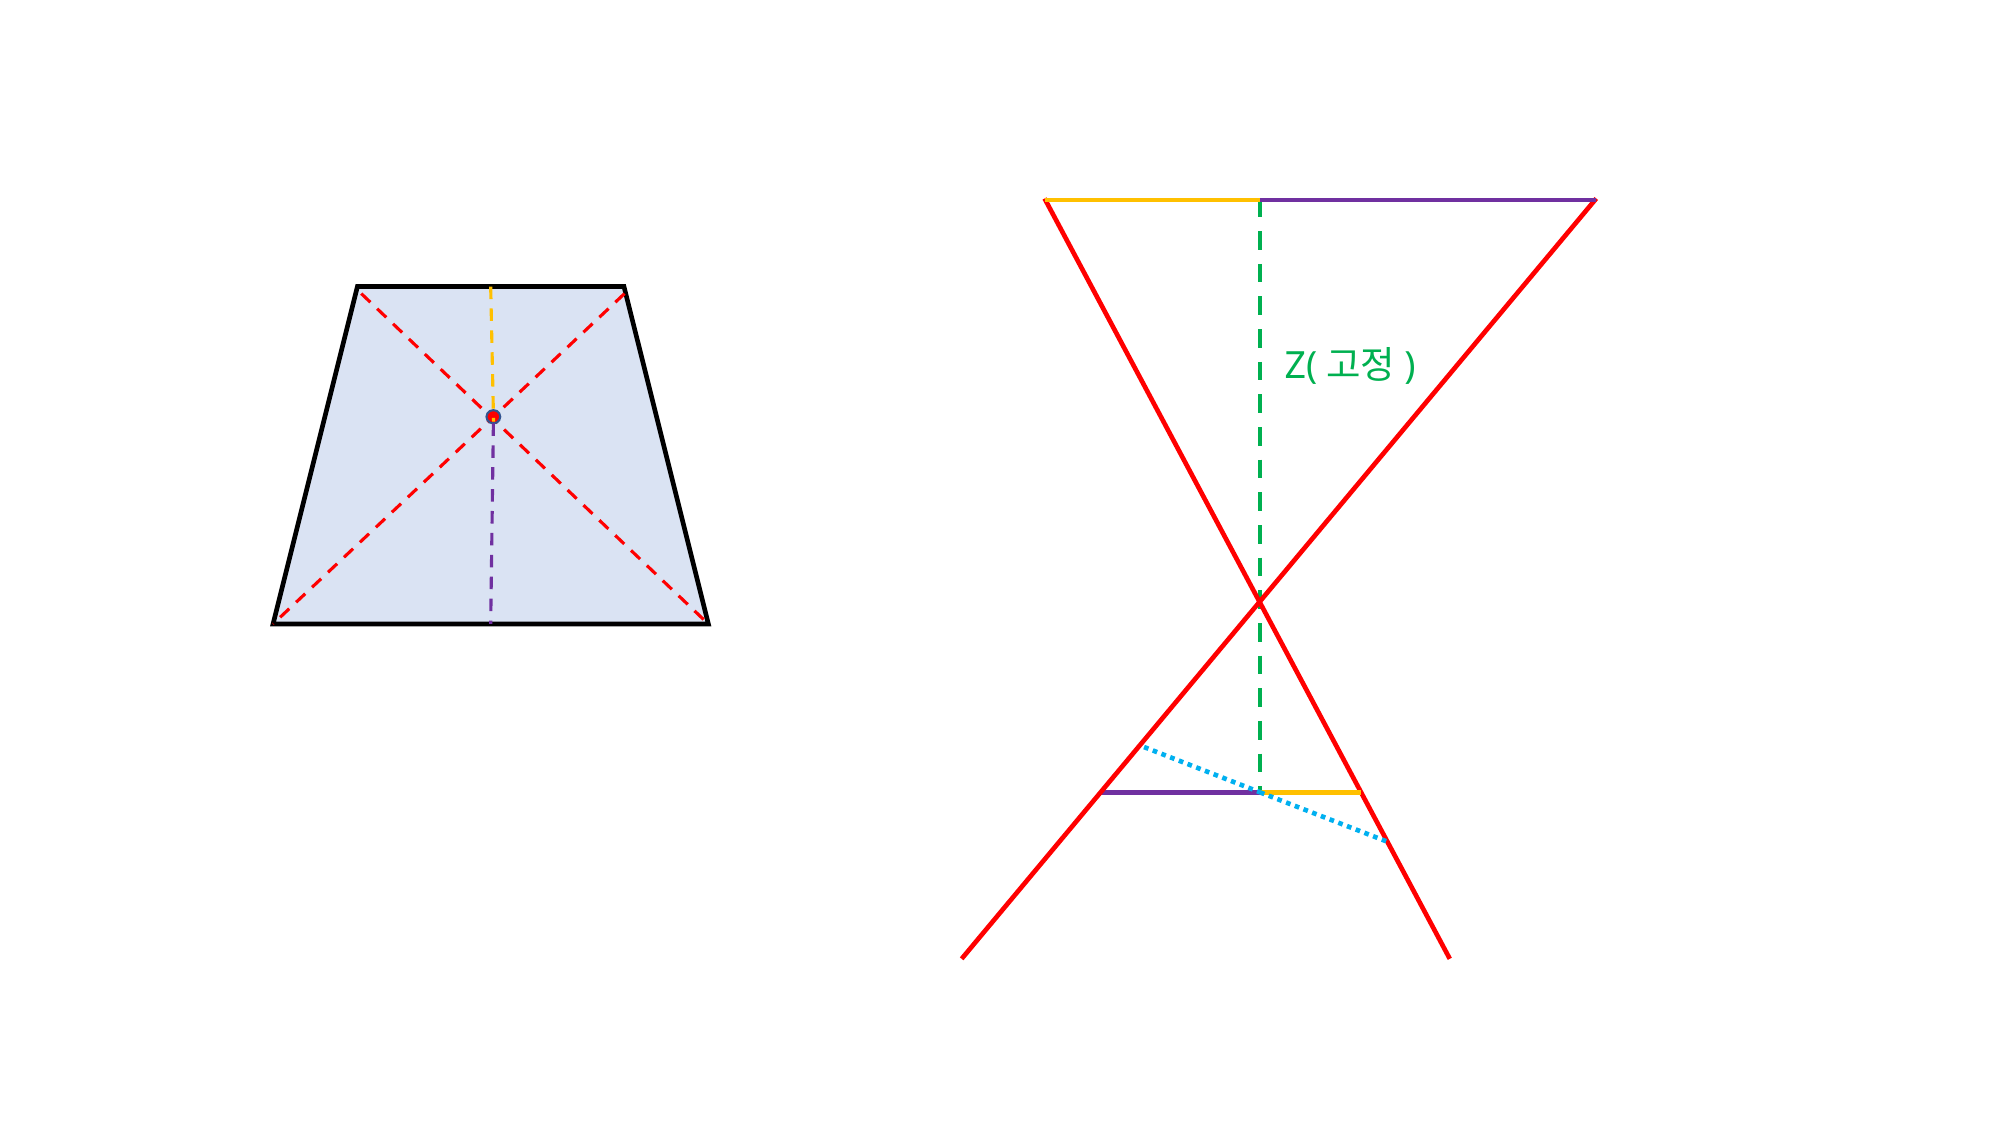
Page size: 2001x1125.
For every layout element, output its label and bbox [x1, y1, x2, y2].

text_box [361, 293, 709, 624]
text_box [1144, 747, 1261, 793]
text_box [354, 285, 627, 293]
text_box [490, 423, 494, 624]
text_box [961, 198, 1597, 959]
text_box [1259, 792, 1390, 843]
text_box [490, 286, 494, 422]
text_box [272, 293, 361, 624]
